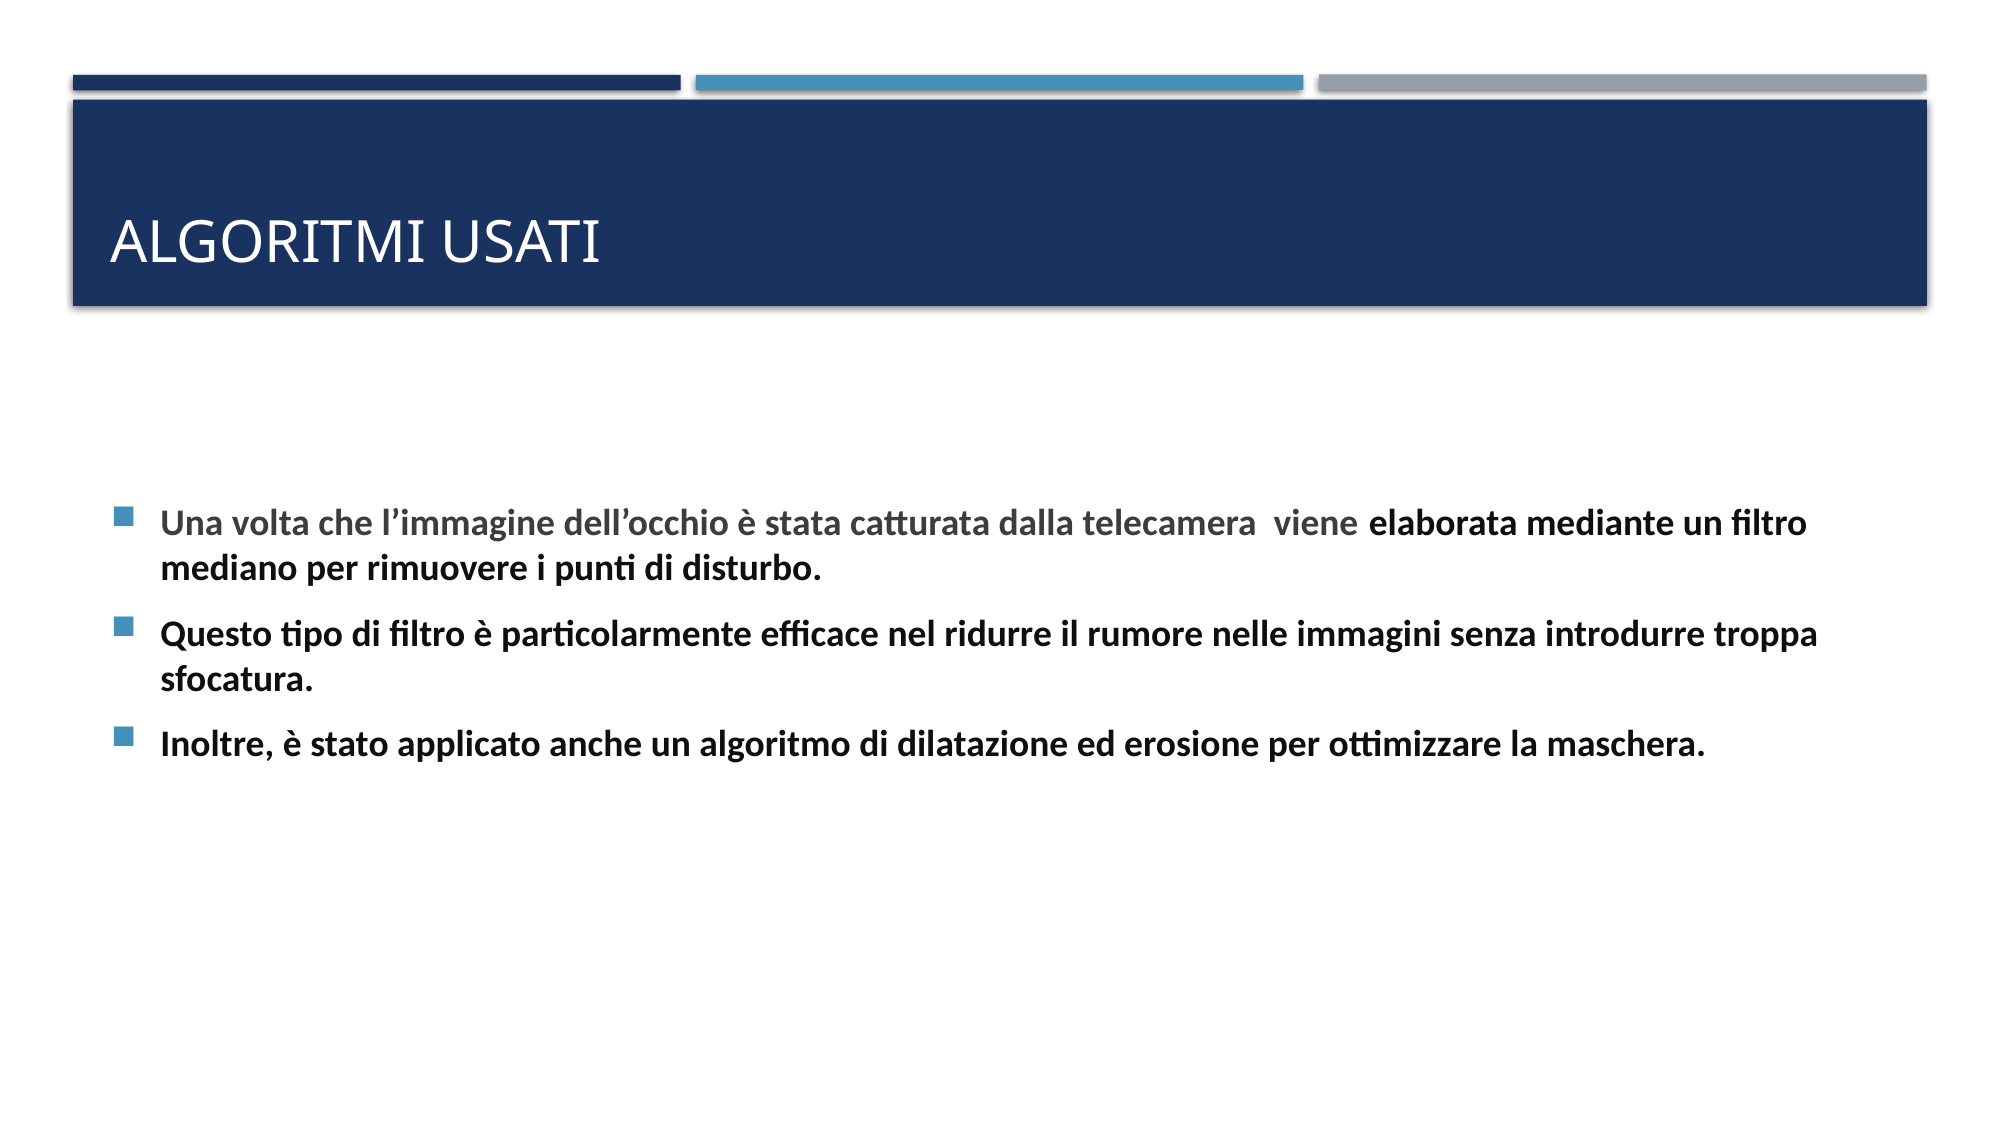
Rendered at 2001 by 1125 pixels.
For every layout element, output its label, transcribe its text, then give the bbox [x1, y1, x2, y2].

title Algoritmi usati [95, 119, 1905, 282]
list Una volta che l’immagine dell’occhio è stata catturata dalla telecamera viene elaborata mediante un filtro mediano per rimuovere i punti di disturbo. Questo tipo di filtro è particolarmente efficace nel ridurre il rumore nelle immagini senza introdurre troppa sfocatura. Inoltre, è stato applicato anche un algoritmo di dilatazione ed erosione per ottimizzare la maschera. [95, 365, 1905, 962]
